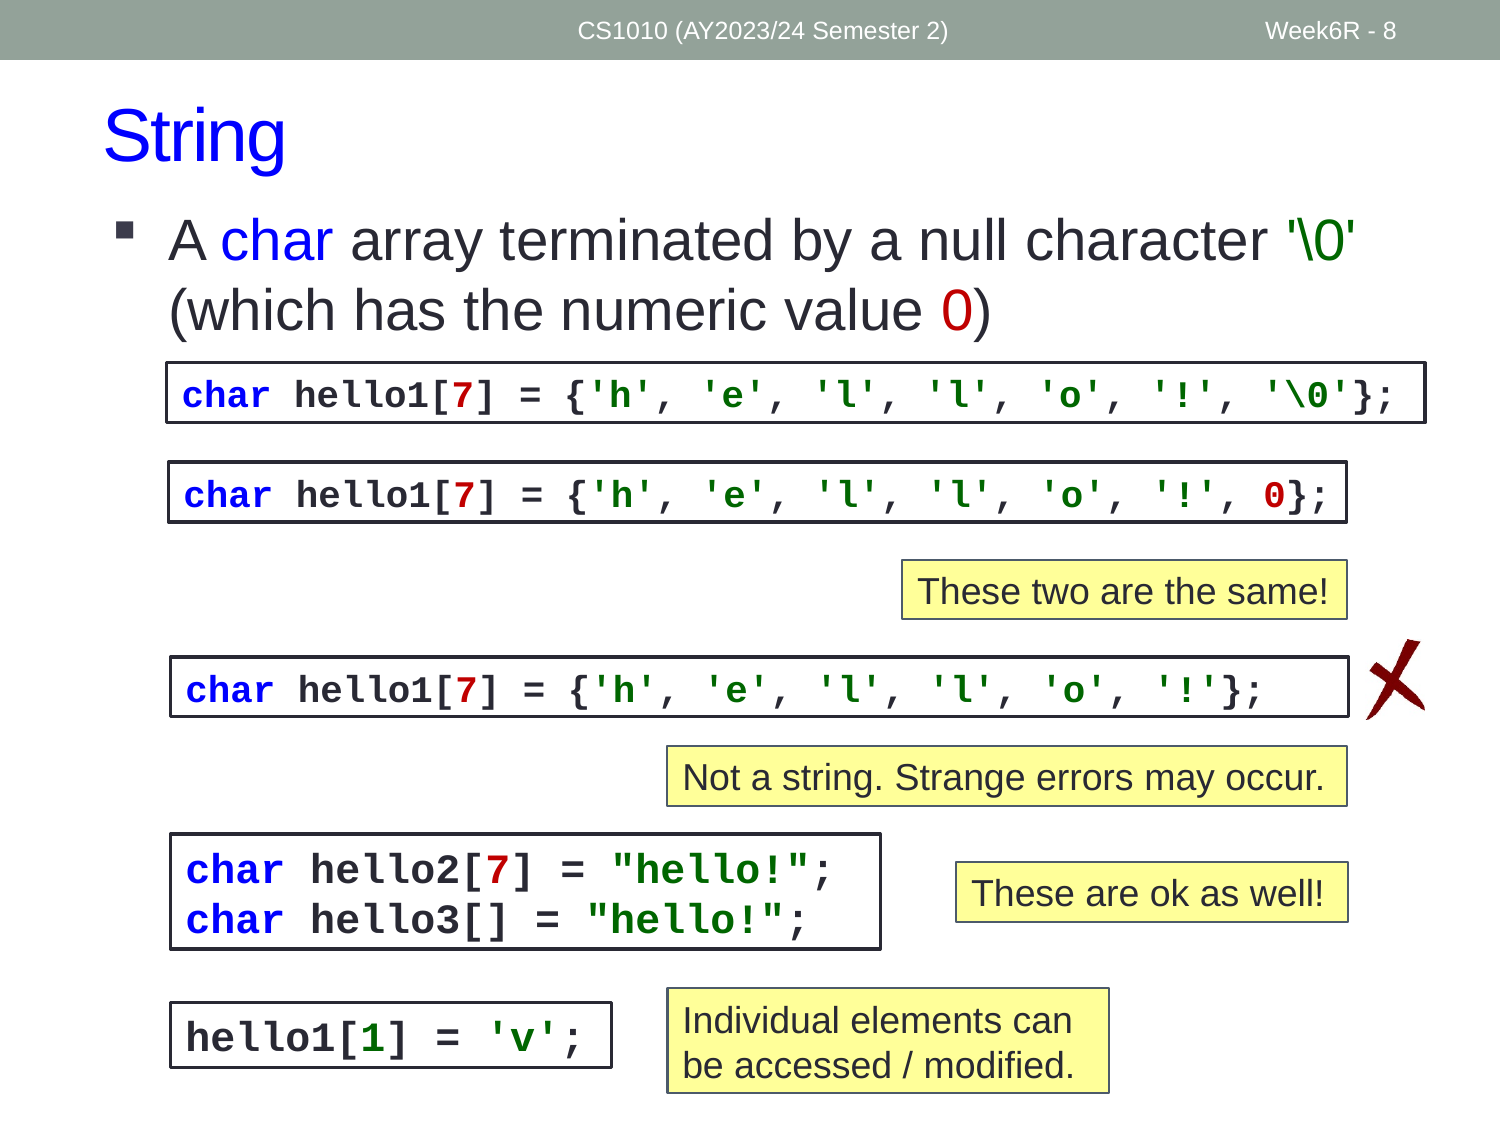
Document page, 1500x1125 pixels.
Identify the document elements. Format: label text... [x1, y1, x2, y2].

text_box Individual elements can be accessed / modified. [665, 986, 1111, 1095]
text_box char hello1[7] = {'h', 'e', 'l', 'l', 'o', '!'}; [168, 655, 1351, 719]
slide_number Week6R - 8 [1250, 3, 1425, 57]
picture [1365, 639, 1426, 721]
text_box hello1[1] = 'v'; [168, 1000, 614, 1070]
footer CS1010 (AY2023/24 Semester 2) [562, 3, 1238, 57]
text_box These are ok as well! [954, 860, 1351, 924]
list A char array terminated by a null character '\0' (which has the numeric value 0) [96, 194, 1457, 427]
text_box char hello2[7] = "hello!"; char hello3[] = "hello!"; [168, 832, 882, 951]
text_box char hello1[7] = {'h', 'e', 'l', 'l', 'o', '!', 0}; [166, 460, 1349, 524]
title String [87, 62, 1463, 200]
text_box char hello1[7] = {'h', 'e', 'l', 'l', 'o', '!', '\0'}; [165, 361, 1427, 425]
text_box These two are the same! [900, 557, 1349, 621]
text_box Not a string. Strange errors may occur. [665, 744, 1349, 808]
